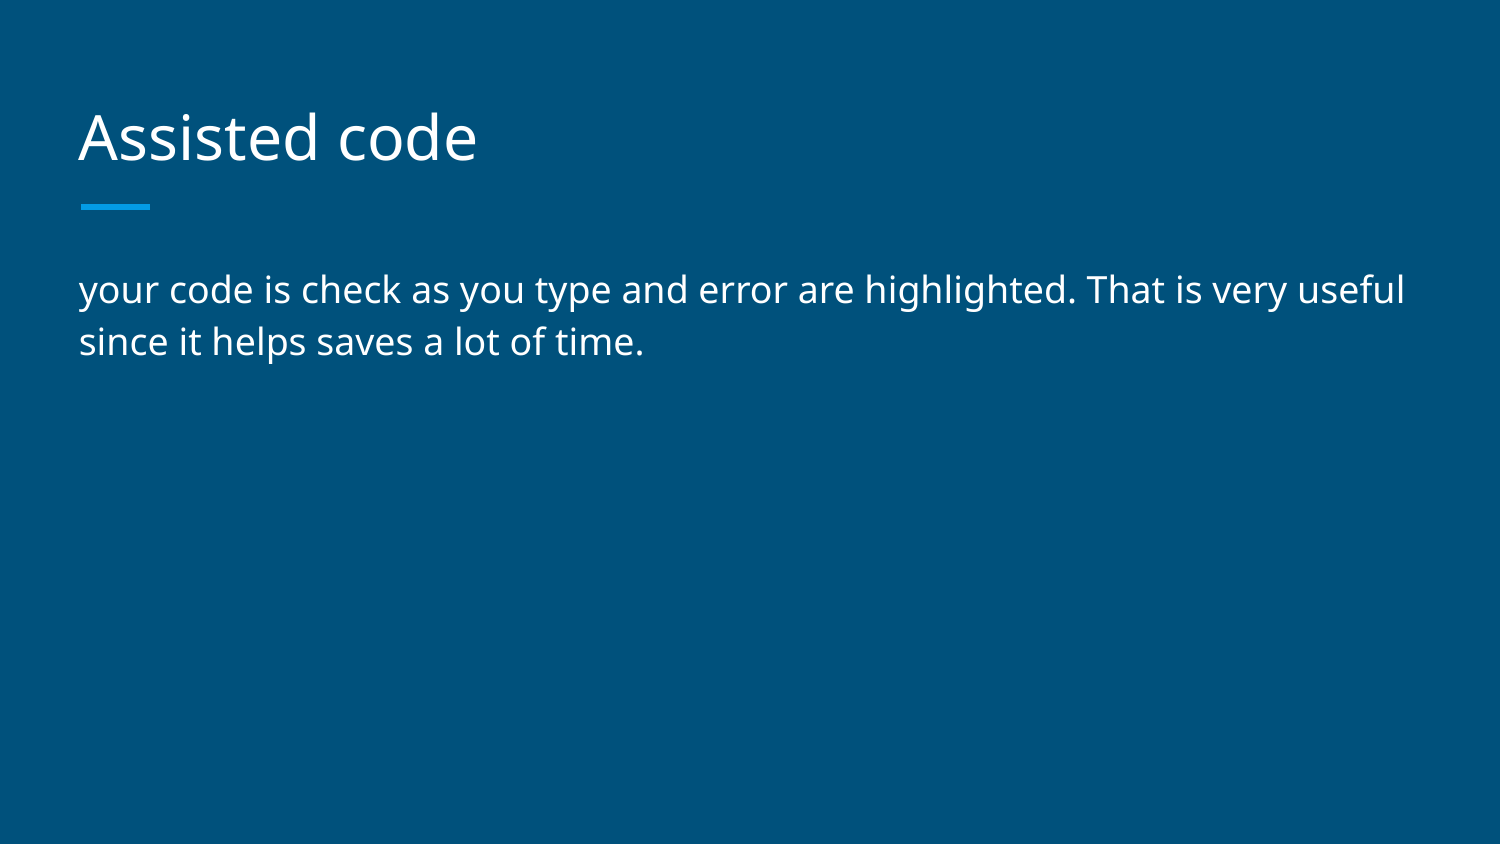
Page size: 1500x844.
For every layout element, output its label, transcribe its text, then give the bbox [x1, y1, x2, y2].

list your code is check as you type and error are highlighted. That is very useful since it helps saves a lot of time. [63, 244, 1437, 750]
title Assisted code [63, 75, 1437, 188]
